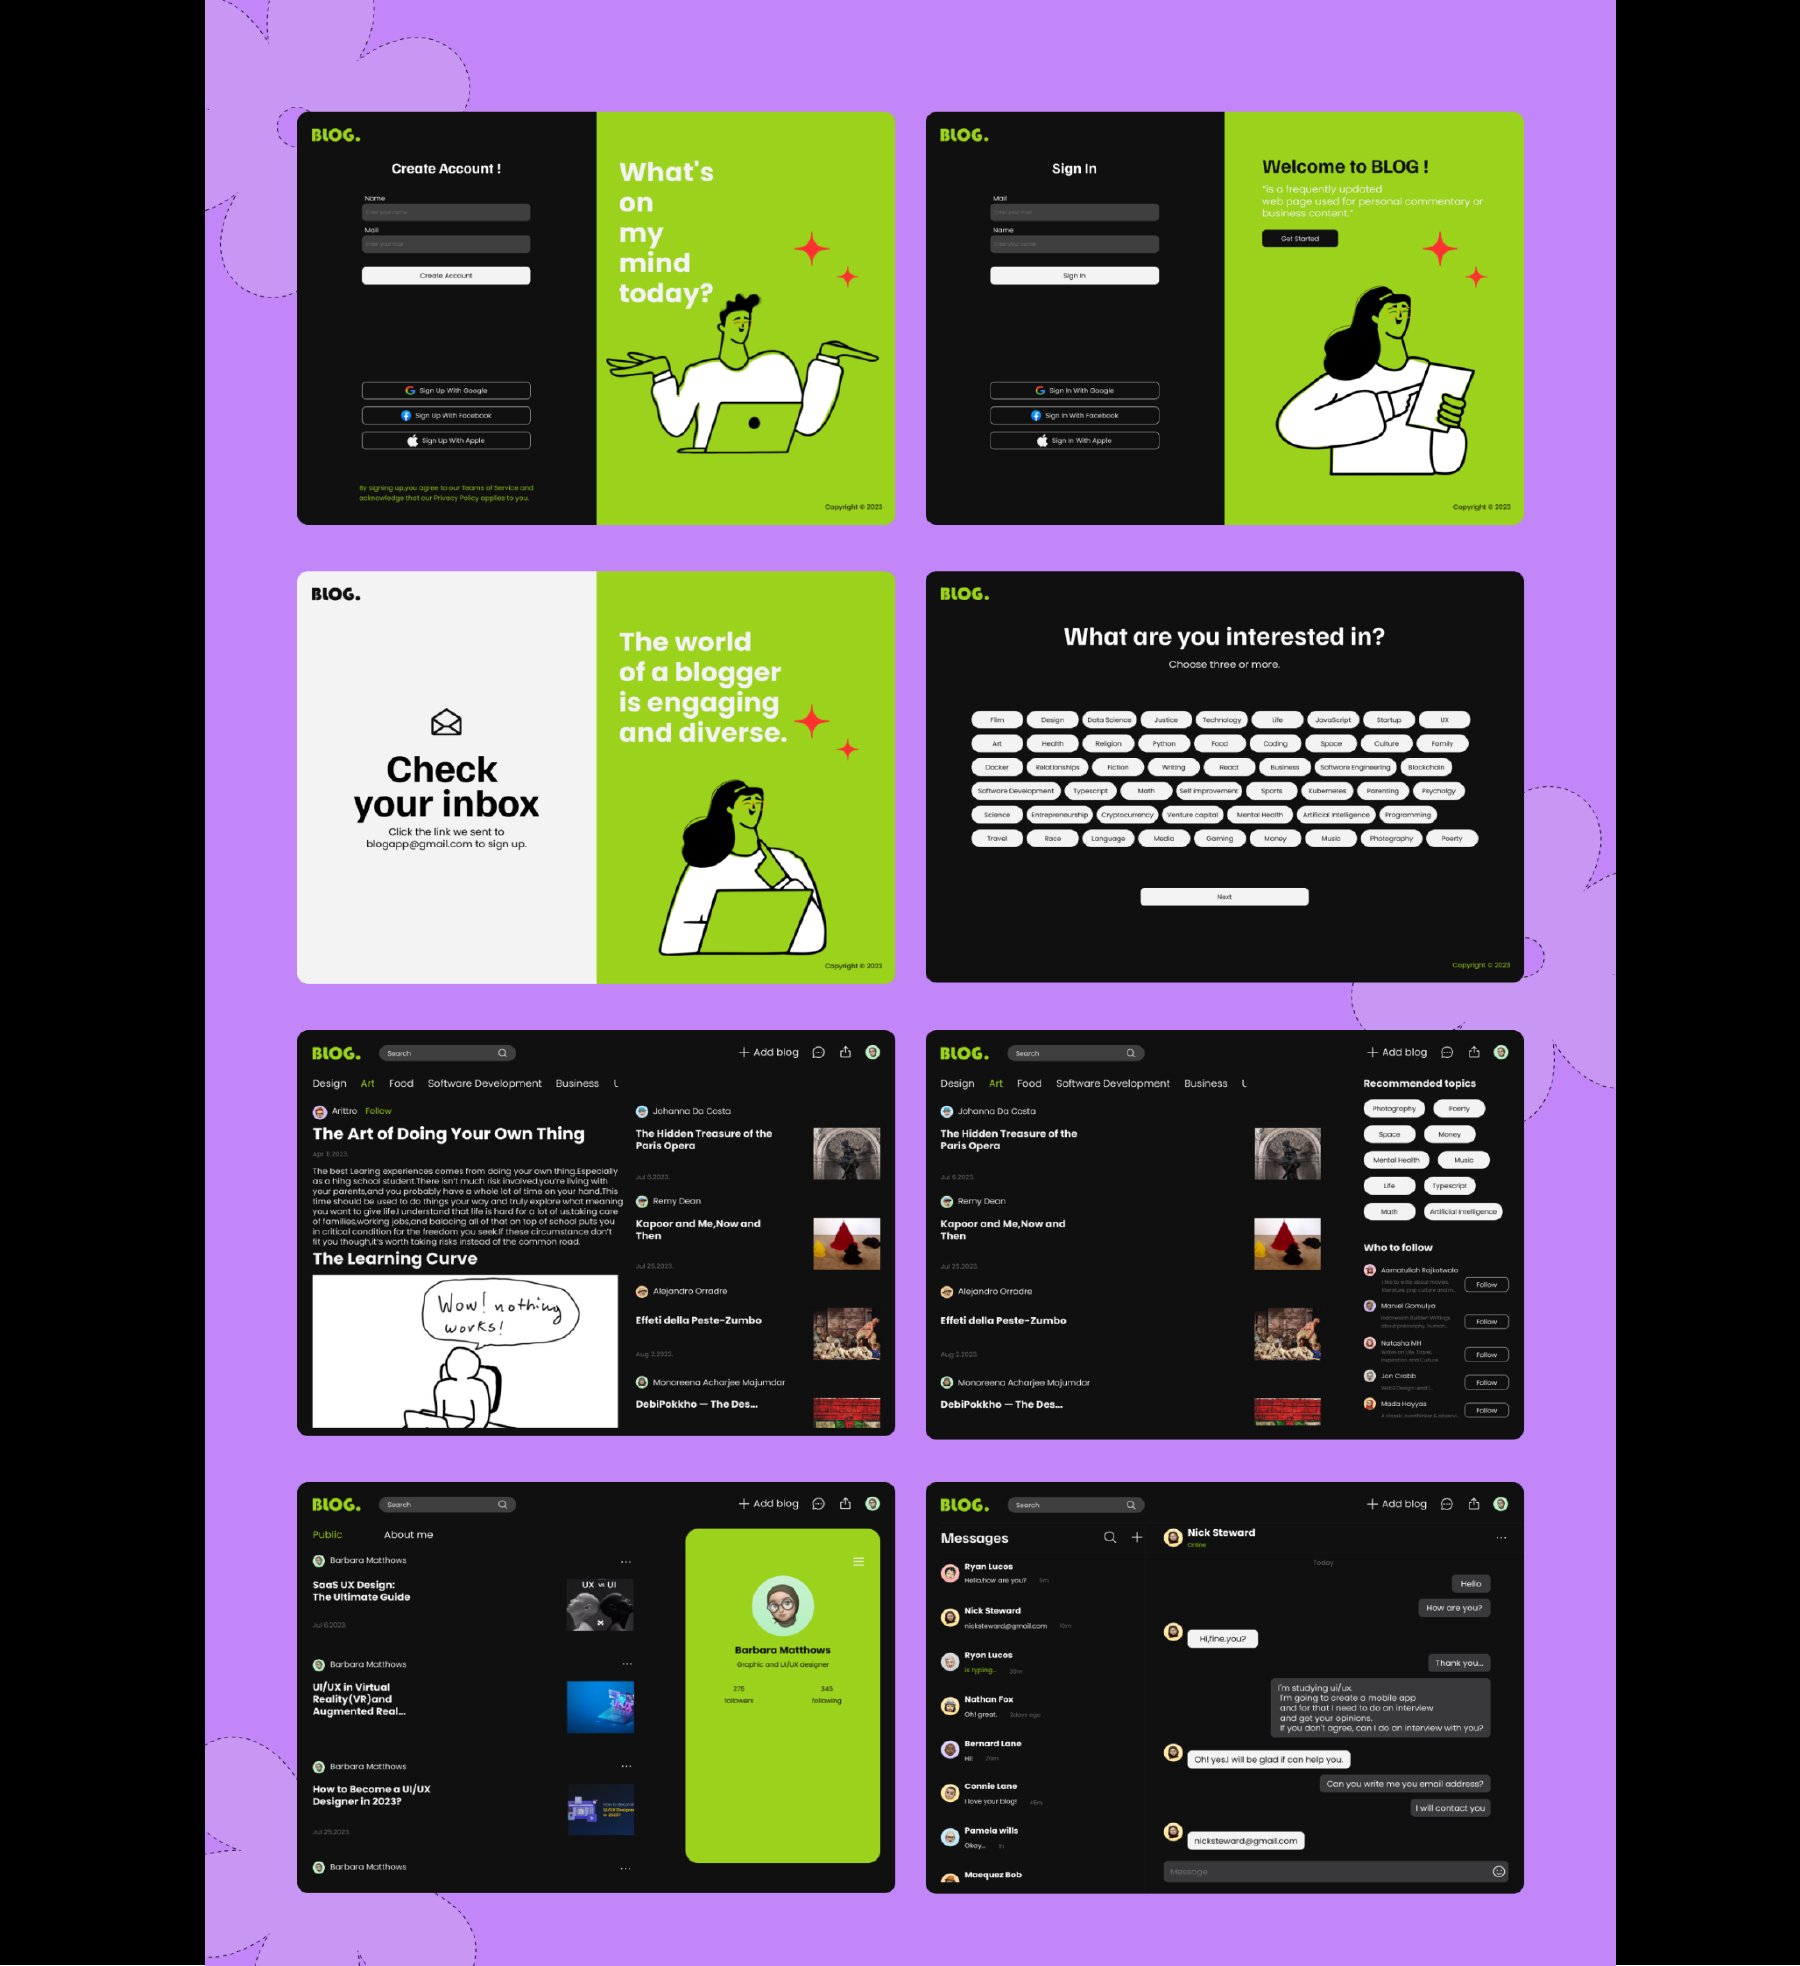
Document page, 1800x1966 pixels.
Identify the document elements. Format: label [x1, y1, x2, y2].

picture [205, 0, 1616, 1966]
